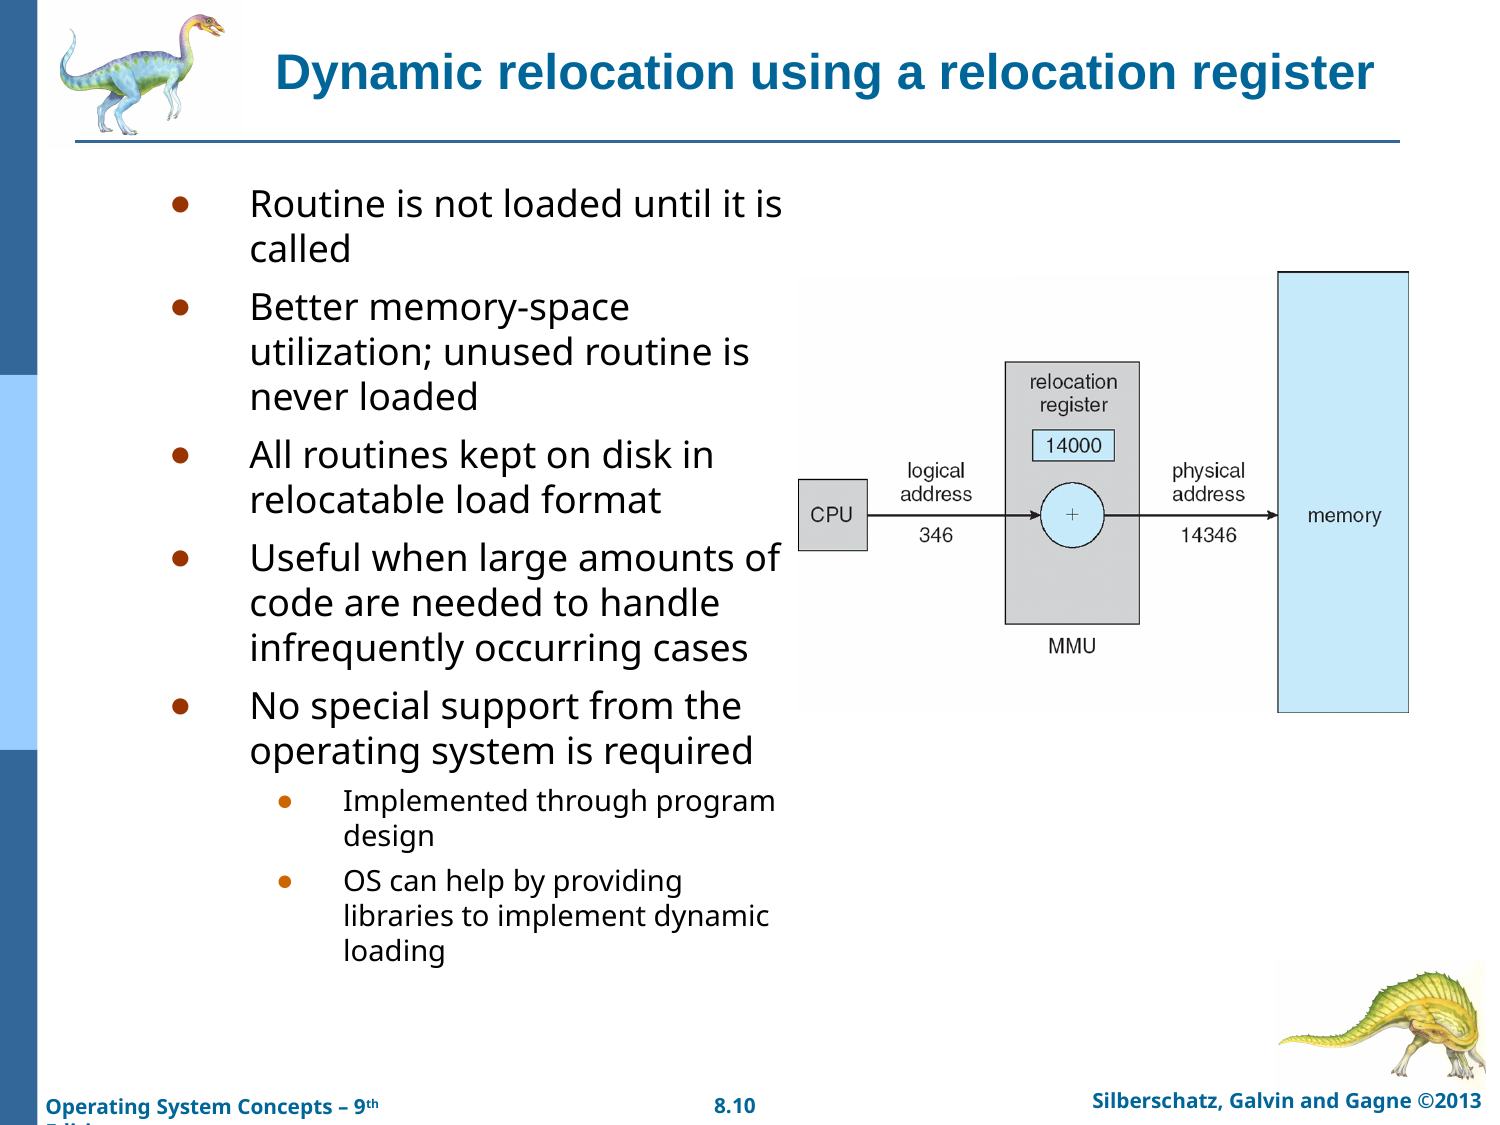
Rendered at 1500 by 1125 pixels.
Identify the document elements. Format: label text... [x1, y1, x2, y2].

title Dynamic relocation using a relocation register [150, 12, 1500, 107]
picture [46, 0, 243, 149]
text_box Routine is not loaded until it is called Better memory-space utilization; unused routine is never loaded All routines kept on disk in relocatable load format Useful when large amounts of code are needed to handle infrequently occurring cases No special support from the operating system is required Implemented through program design OS can help by providing libraries to implement dynamic loading [158, 174, 802, 1030]
picture [1275, 959, 1486, 1090]
picture [798, 271, 1409, 713]
